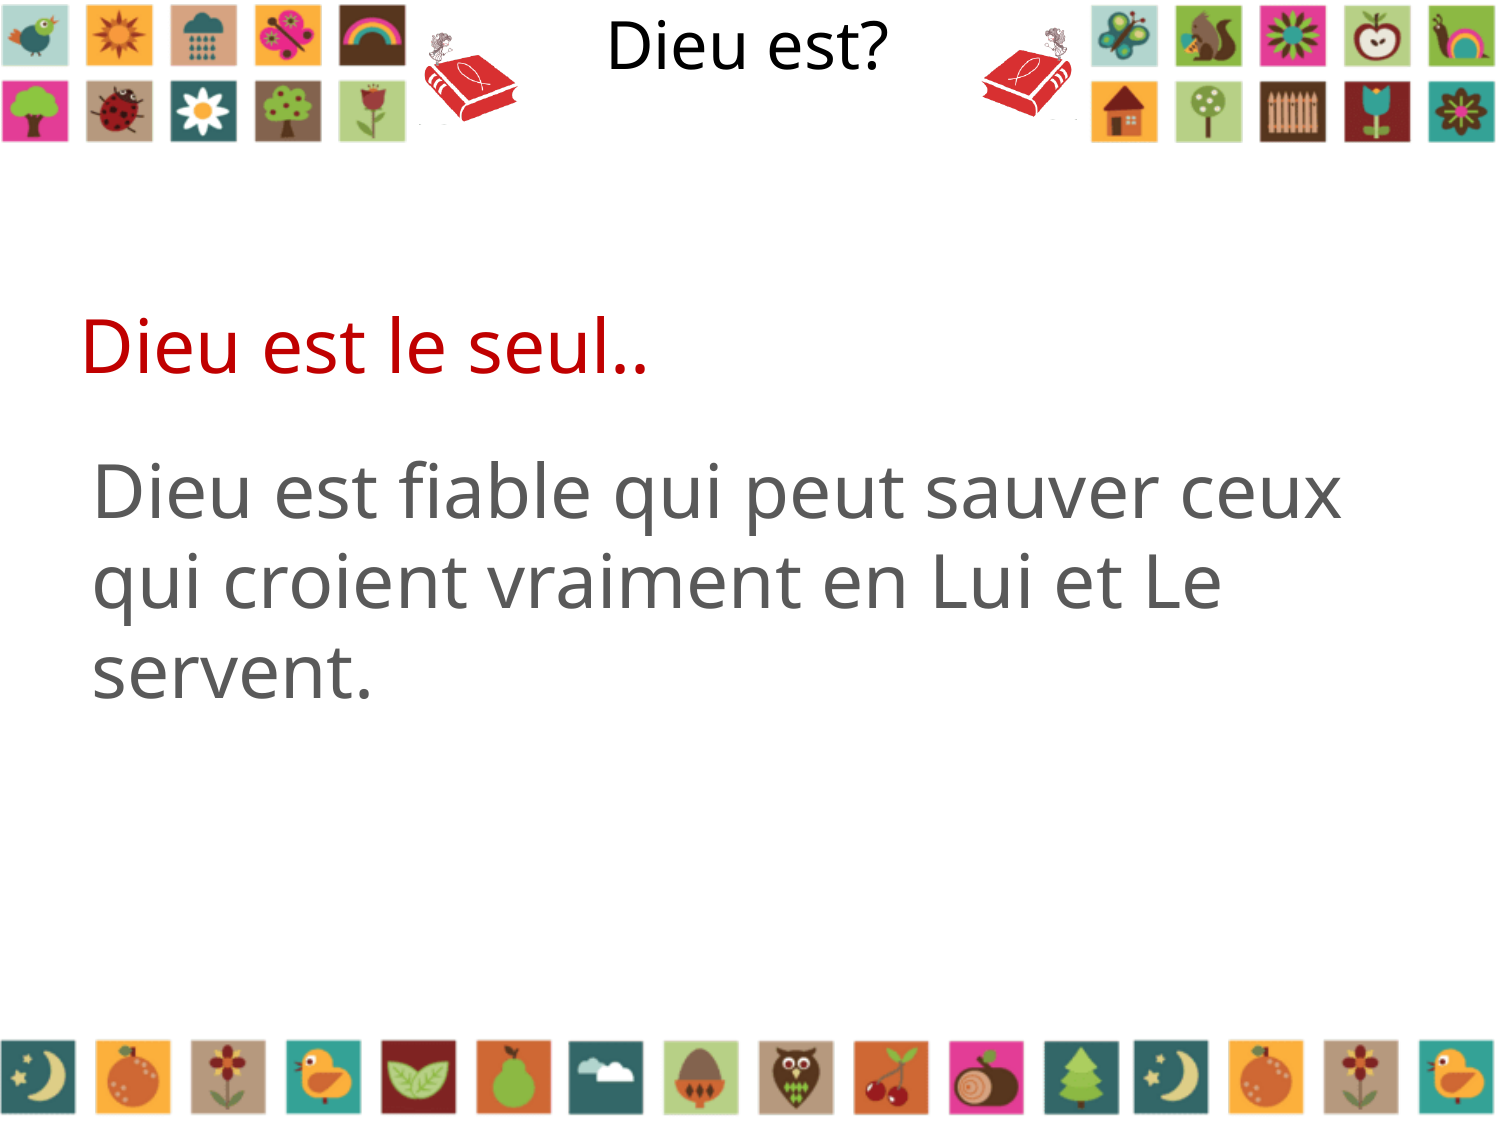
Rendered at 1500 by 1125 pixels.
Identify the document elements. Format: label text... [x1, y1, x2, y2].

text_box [0, 1028, 1500, 1118]
text_box Dieu est le seul.. [64, 290, 1412, 396]
text_box Dieu est? [414, 0, 1080, 91]
picture [950, 3, 1500, 150]
text_box Dieu est fiable qui peut sauver ceux qui croient vraiment en Lui et Le servent. [76, 436, 1424, 722]
picture [0, 3, 550, 150]
